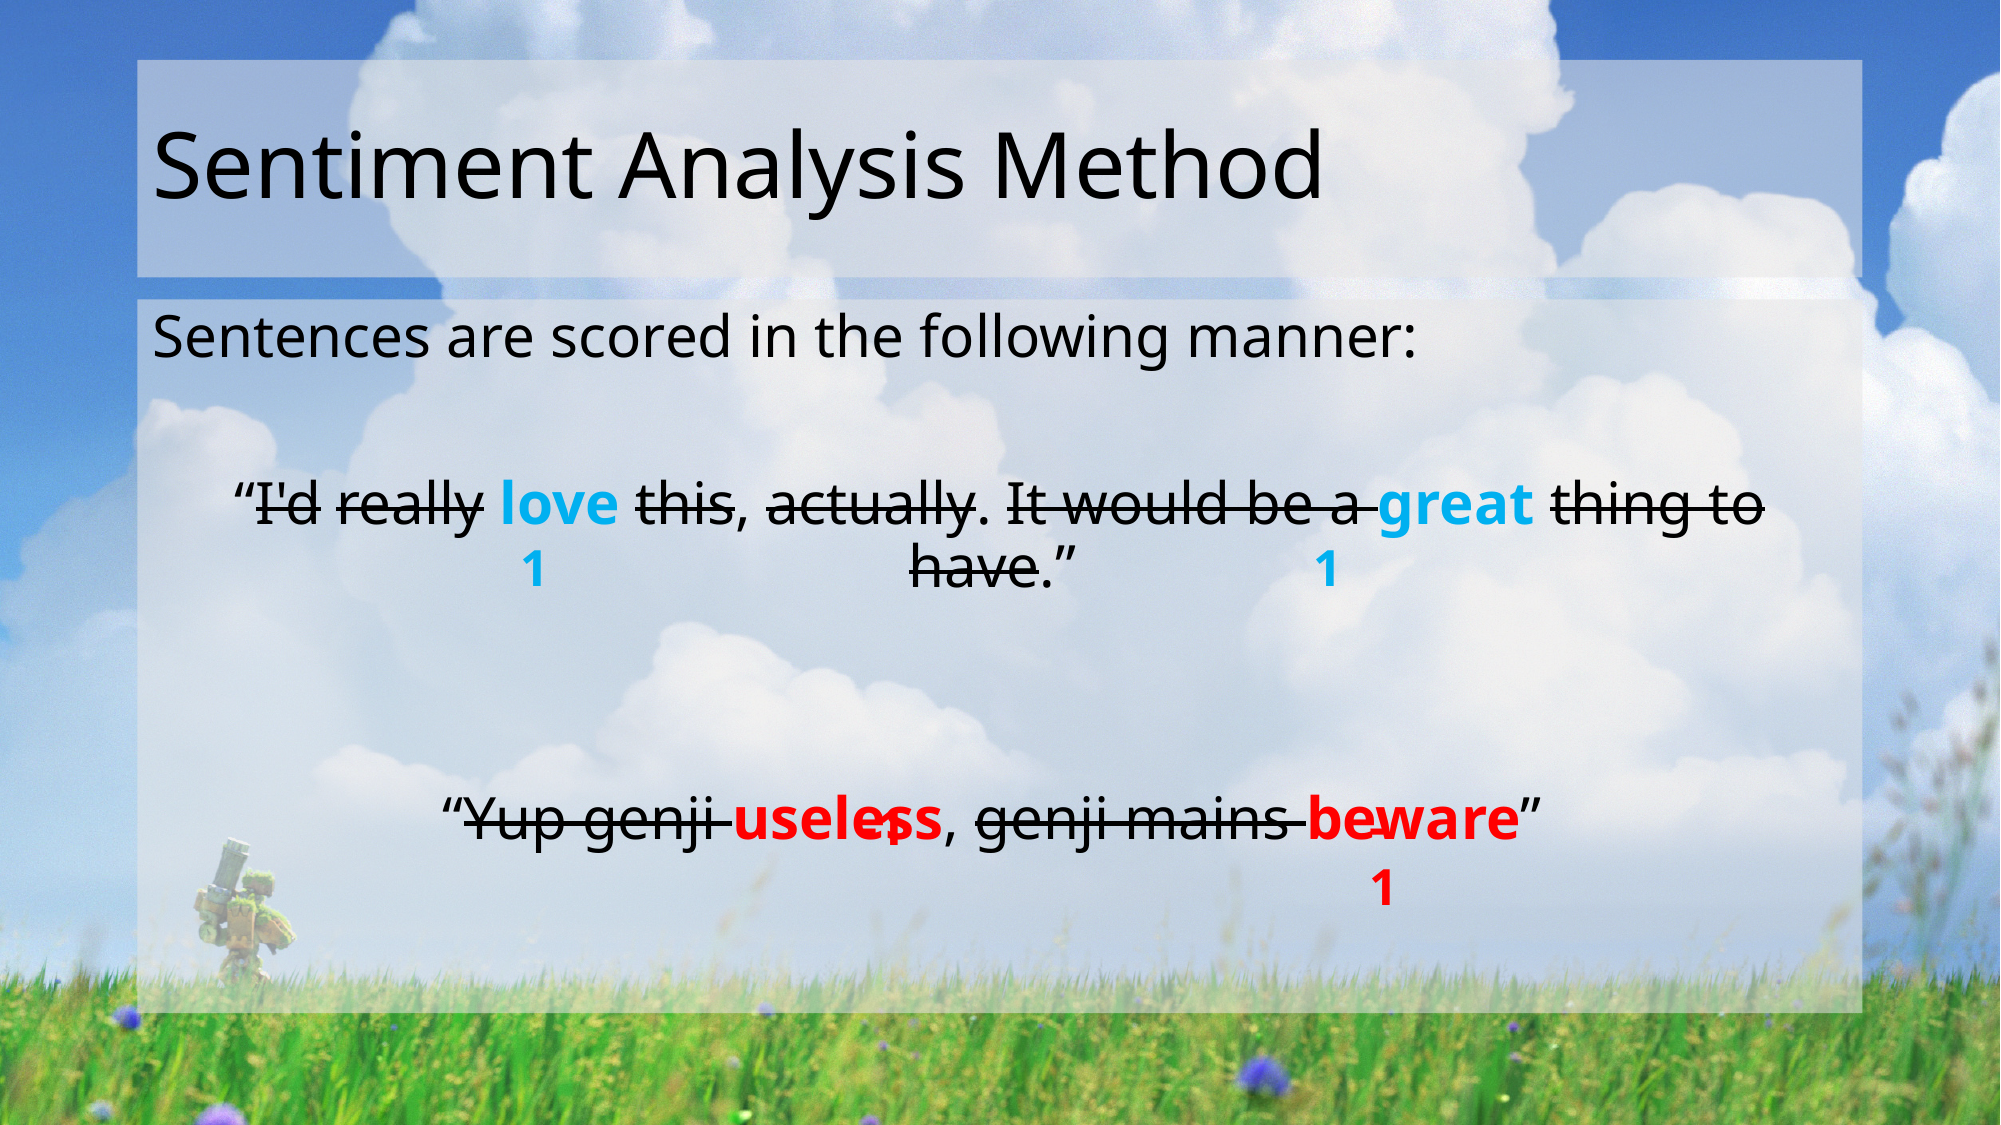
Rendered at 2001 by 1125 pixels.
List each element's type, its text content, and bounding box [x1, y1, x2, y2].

picture [0, 0, 2000, 1125]
title Sentiment Analysis Method [137, 59, 1863, 278]
text_box -1 [846, 787, 921, 863]
text_box 1 [505, 528, 564, 604]
list Sentences are scored in the following manner: “I'd really love this, actually. It would be a great thing to have.” “Yup genji useless, genji mains beware” [137, 299, 1863, 1014]
text_box -1 [1354, 787, 1429, 923]
text_box 1 [1298, 528, 1357, 604]
